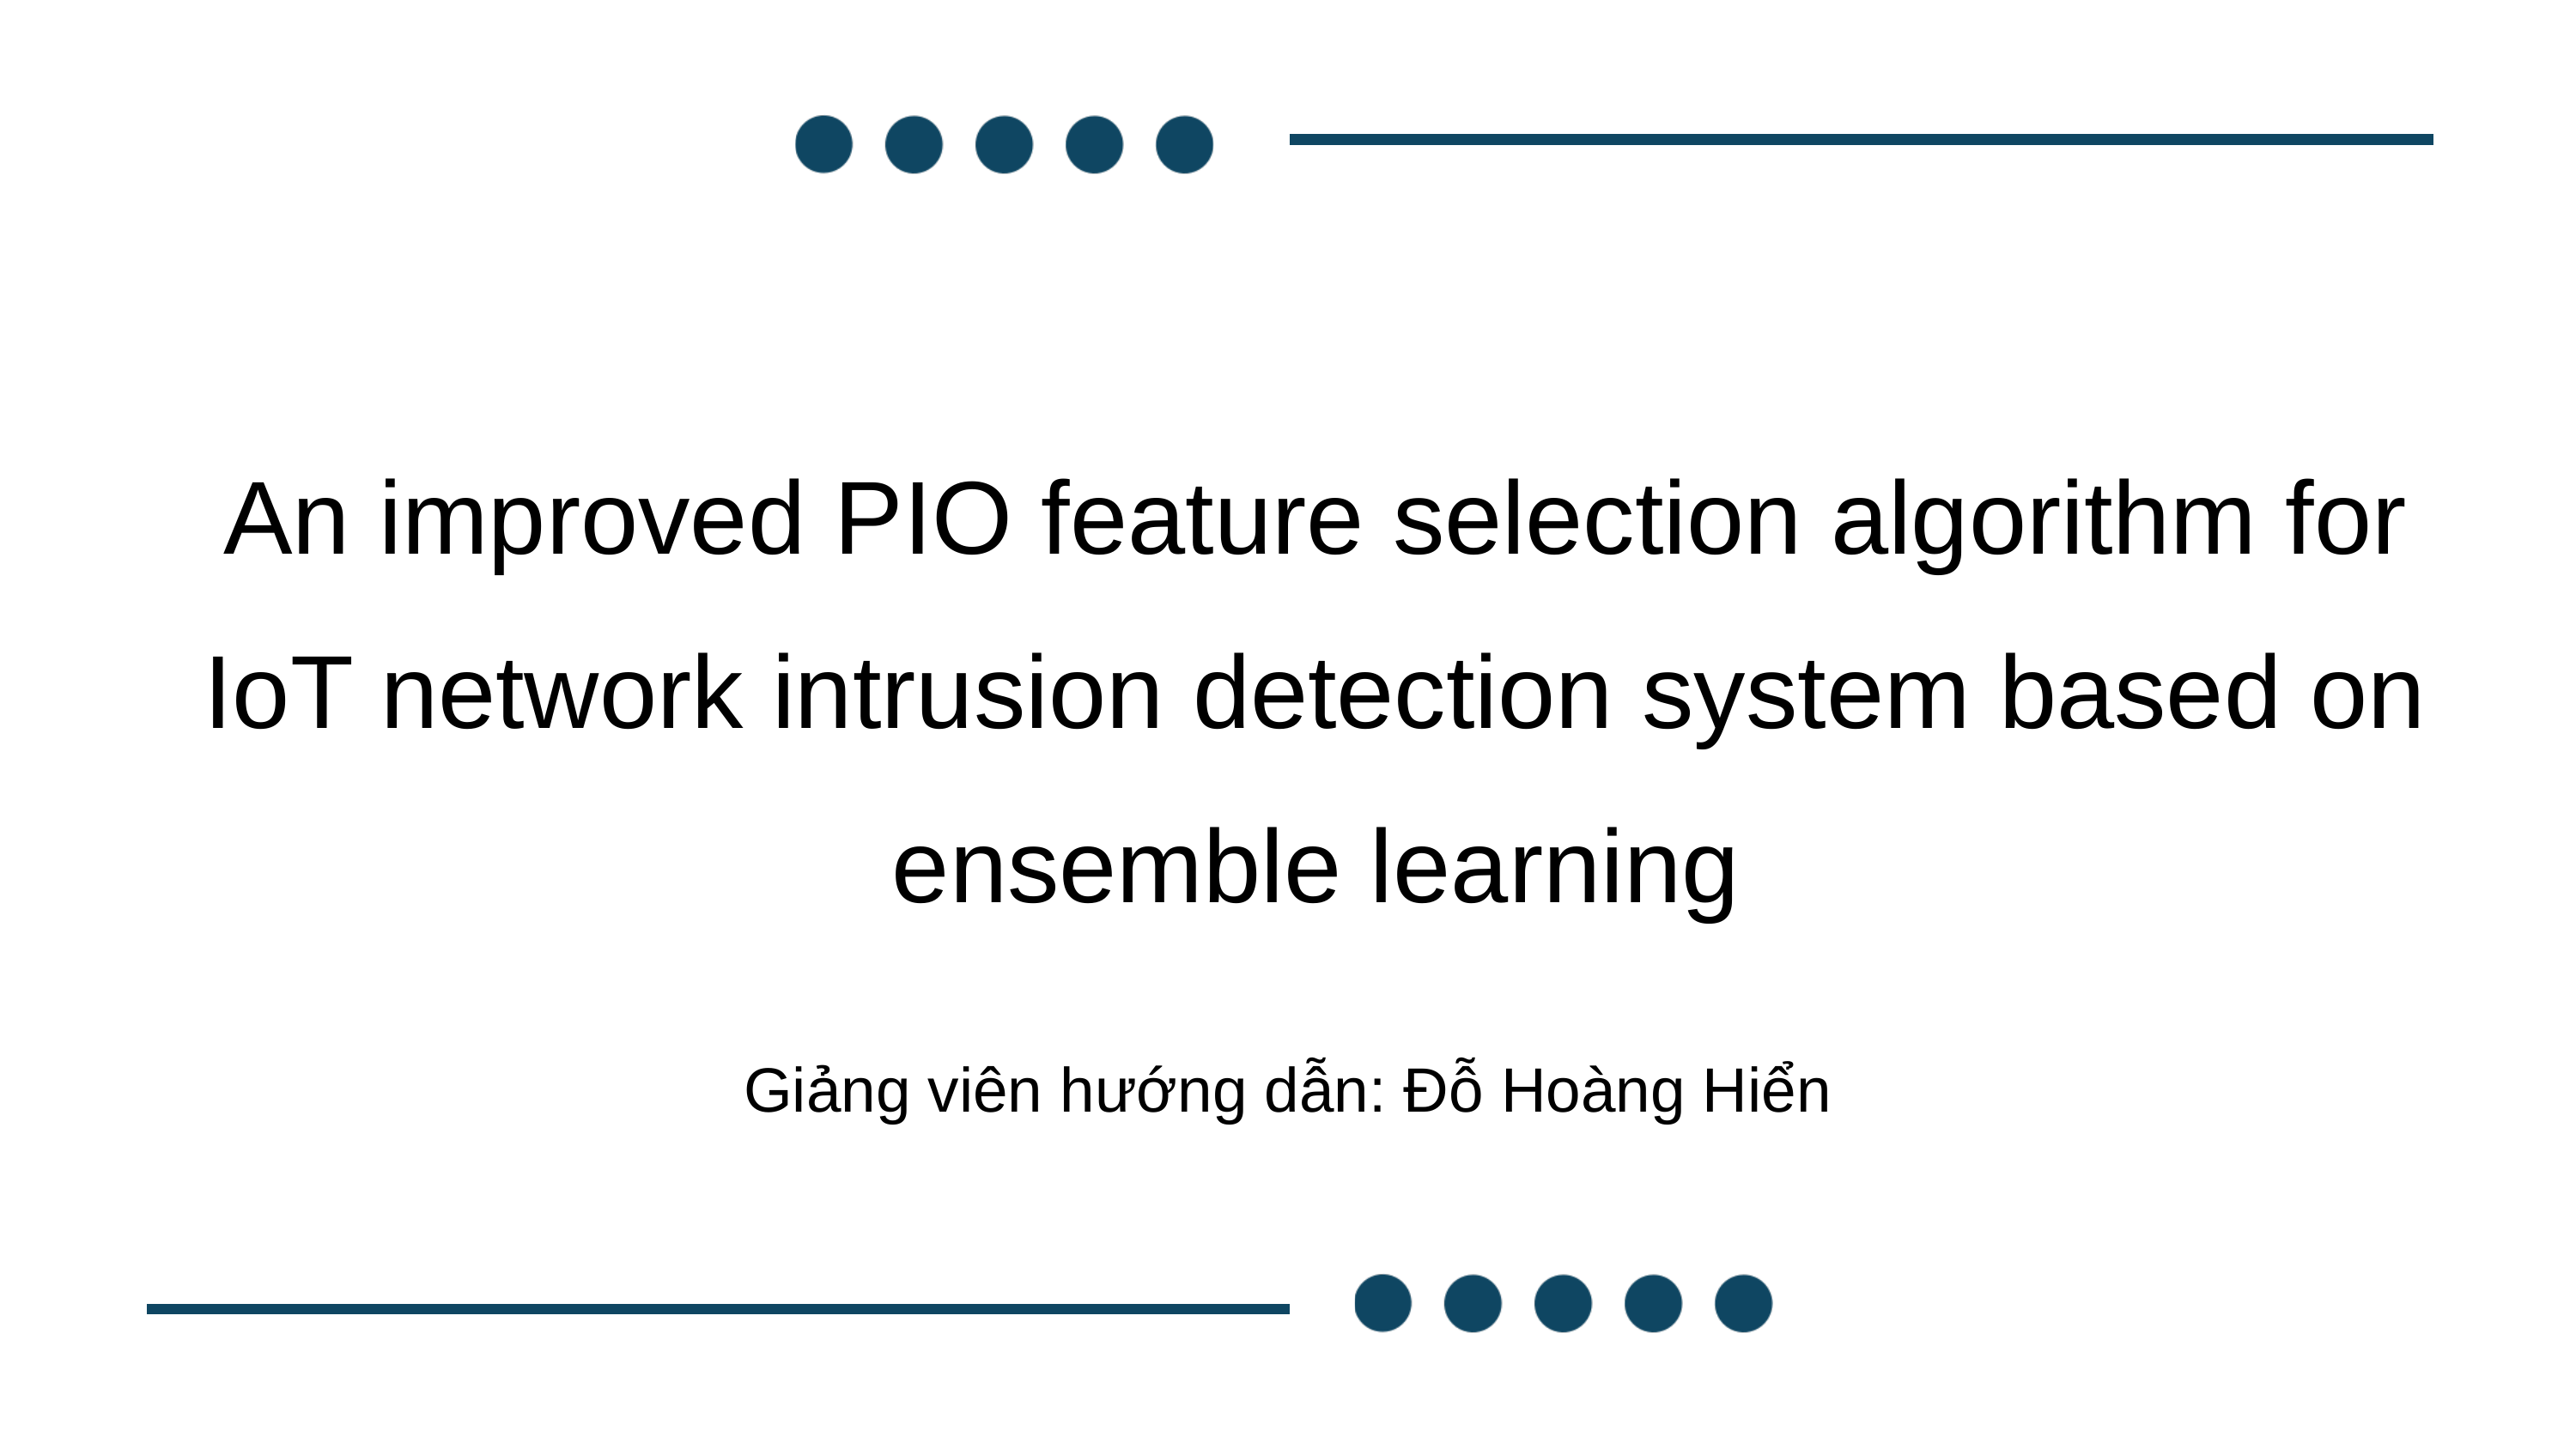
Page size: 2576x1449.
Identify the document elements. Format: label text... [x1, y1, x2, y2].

text_box [795, 113, 1214, 176]
text_box Giảng viên hướng dẫn: Đỗ Hoàng Hiển [452, 1019, 2124, 1125]
text_box [1354, 1272, 1773, 1335]
text_box An improved PIO feature selection algorithm for IoT network intrusion detection system based on ensemble learning [201, 400, 2432, 924]
